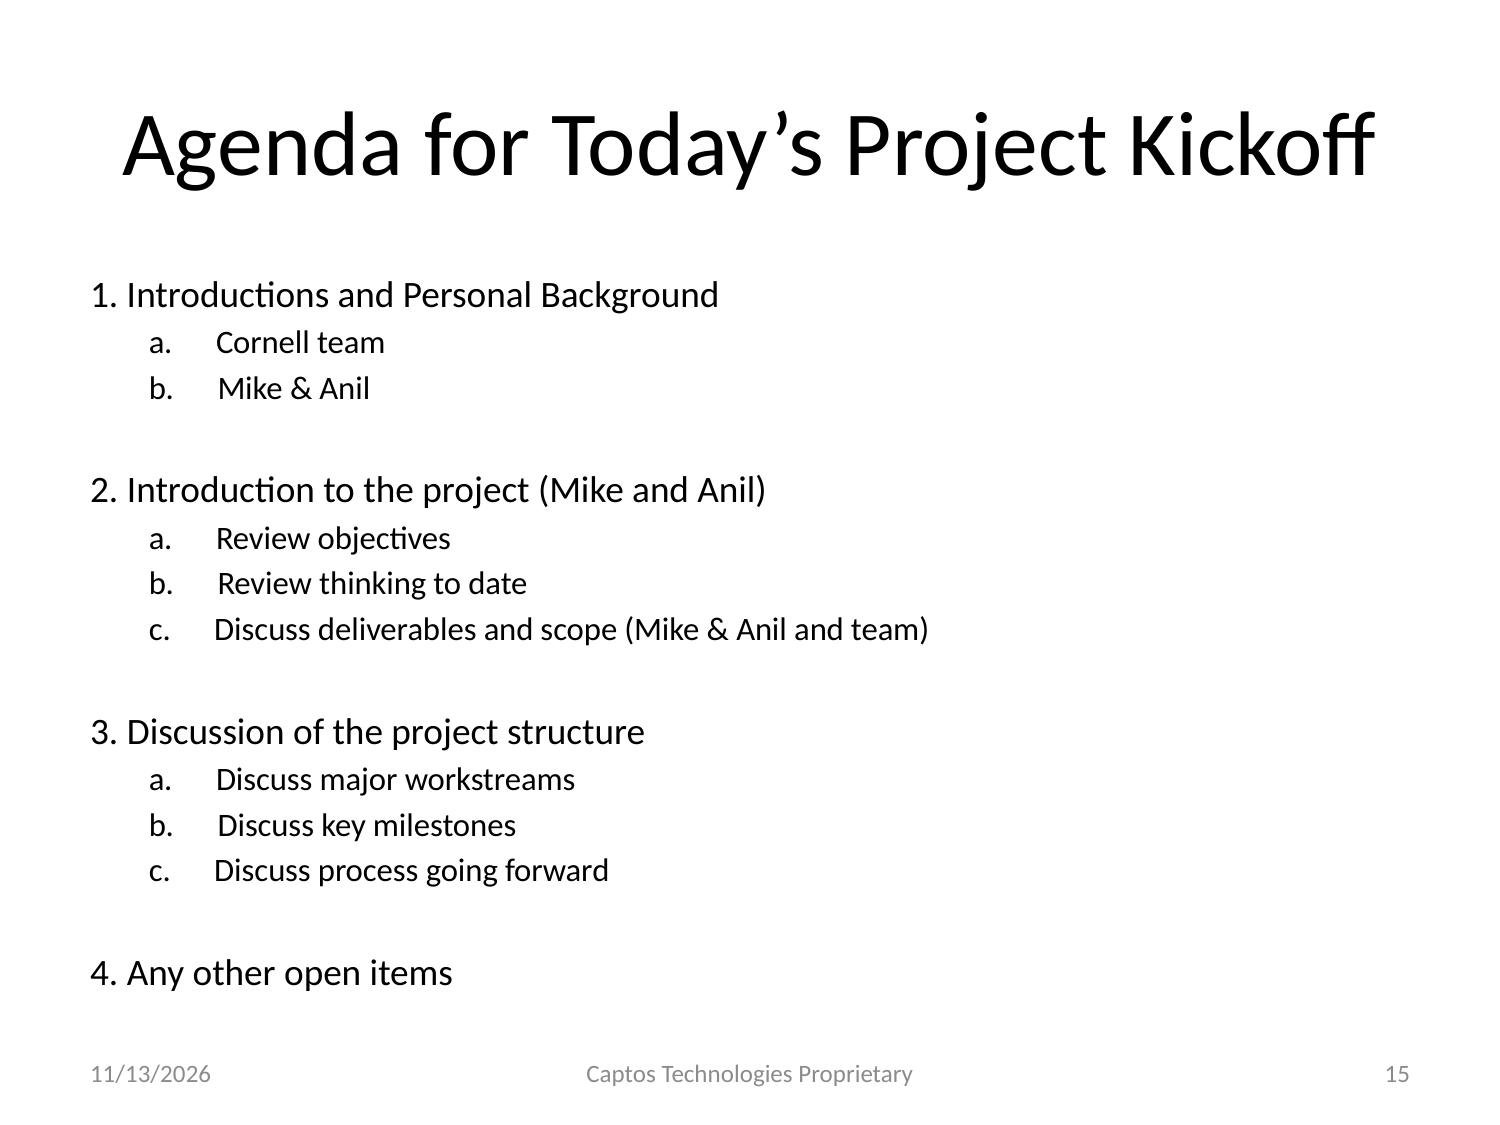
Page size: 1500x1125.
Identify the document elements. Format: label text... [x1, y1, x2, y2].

footer Captos Technologies Proprietary [512, 1042, 988, 1103]
list 1. Introductions and Personal Background a. Cornell team b. Mike & Anil 2. Introduction to the project (Mike and Anil) a. Review objectives b. Review thinking to date c. Discuss deliverables and scope (Mike & Anil and team) 3. Discussion of the project structure a. Discuss major workstreams b. Discuss key milestones c. Discuss process going forward 4. Any other open items [75, 262, 1425, 1005]
title Agenda for Today’s Project Kickoff [75, 45, 1425, 233]
slide_number 15 [1074, 1042, 1425, 1103]
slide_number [75, 1042, 425, 1103]
